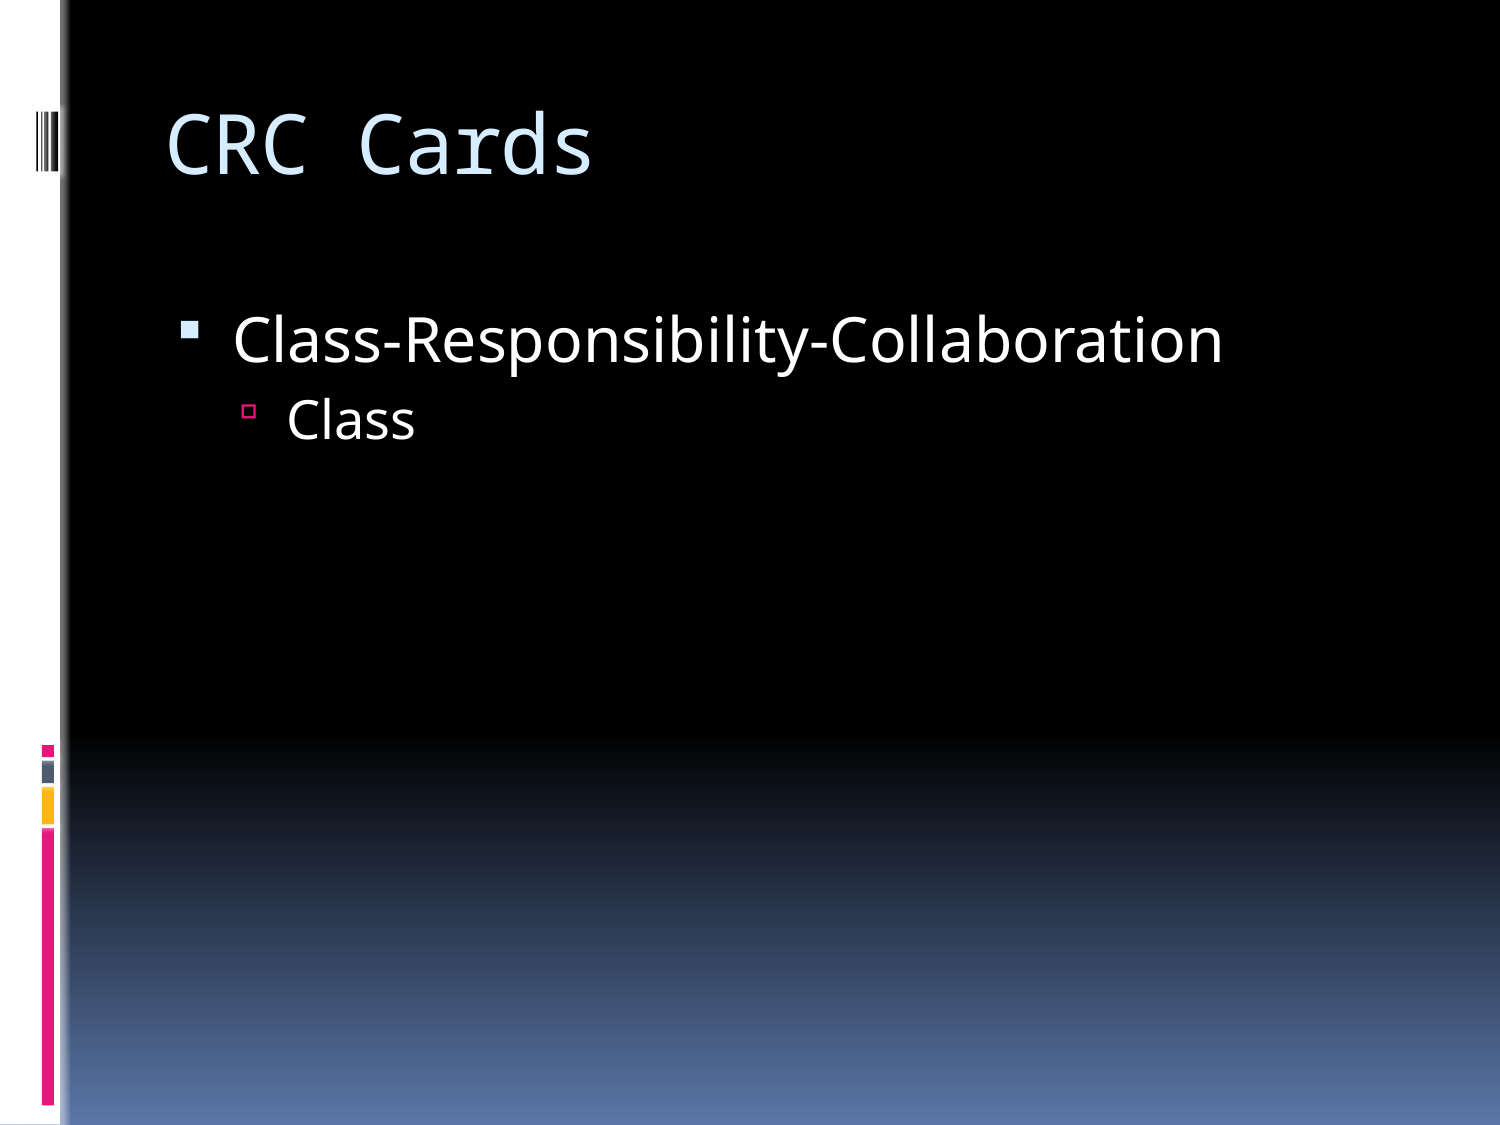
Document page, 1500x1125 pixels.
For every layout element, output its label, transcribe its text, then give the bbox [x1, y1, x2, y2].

title CRC Cards [150, 83, 1425, 234]
list Class-Responsibility-Collaboration Class [150, 292, 1425, 1043]
